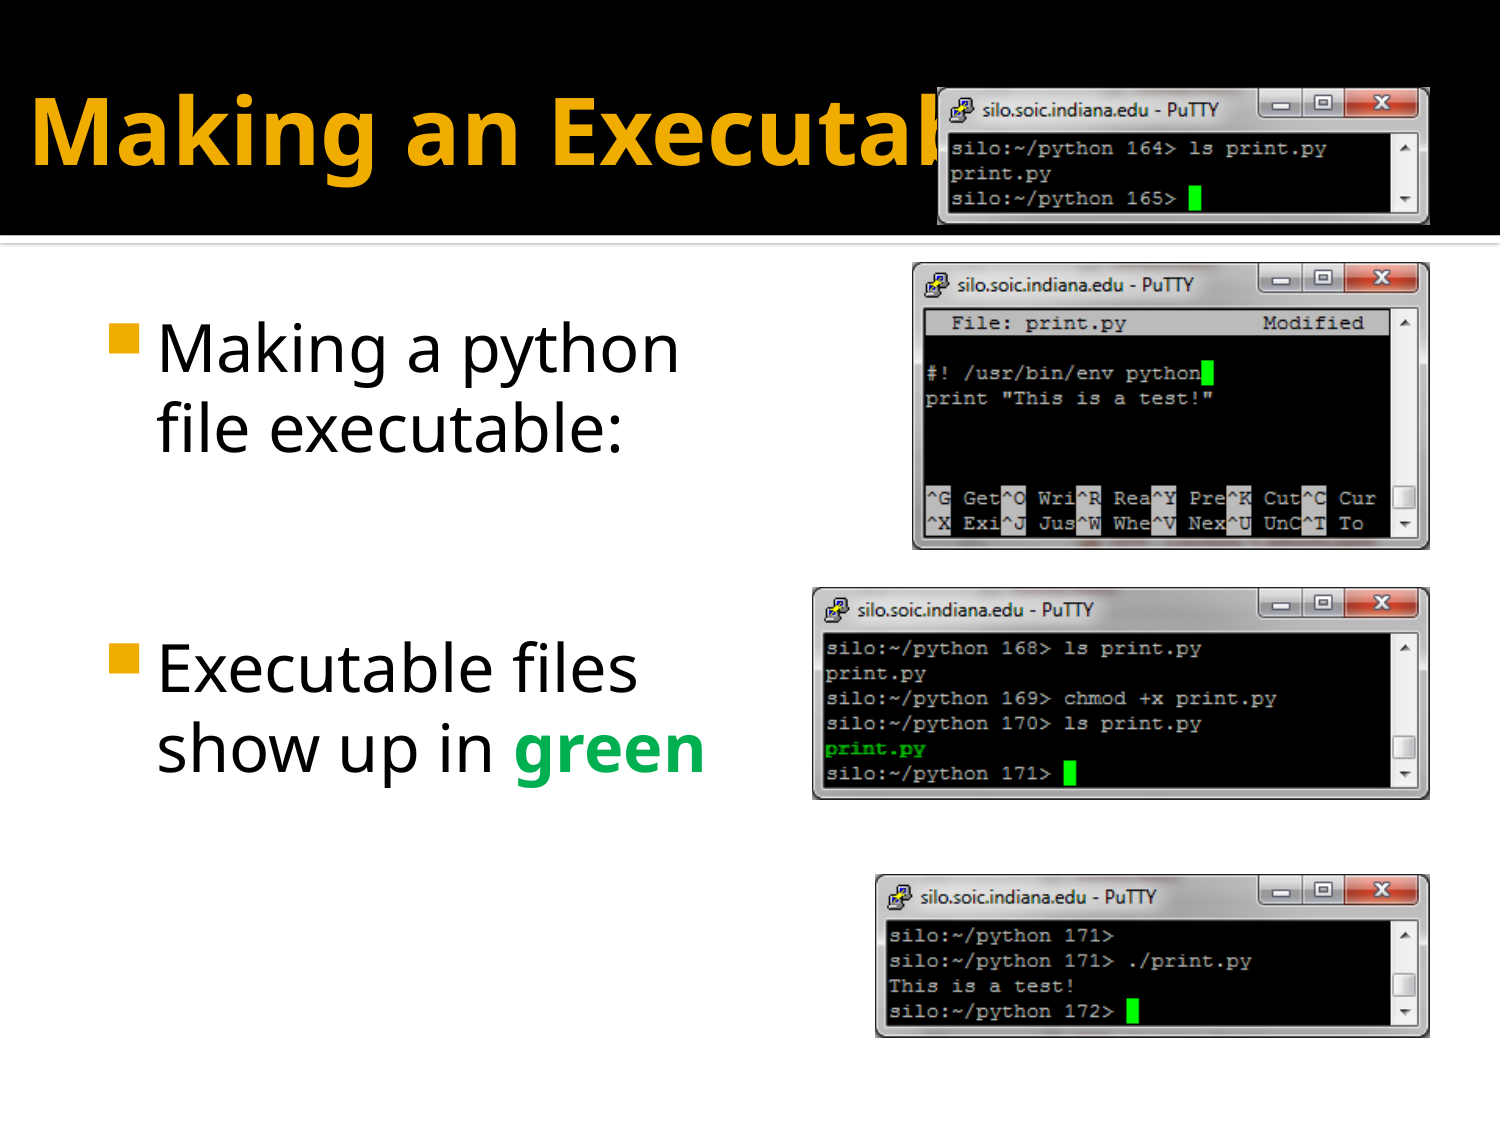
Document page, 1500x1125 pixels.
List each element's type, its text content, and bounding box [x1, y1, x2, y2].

picture [937, 87, 1430, 225]
picture [912, 262, 1430, 550]
list Making a python file executable: Executable files show up in green [75, 291, 1425, 1050]
title Making an Executable [12, 25, 1425, 231]
picture [874, 874, 1430, 1038]
picture [812, 587, 1430, 800]
